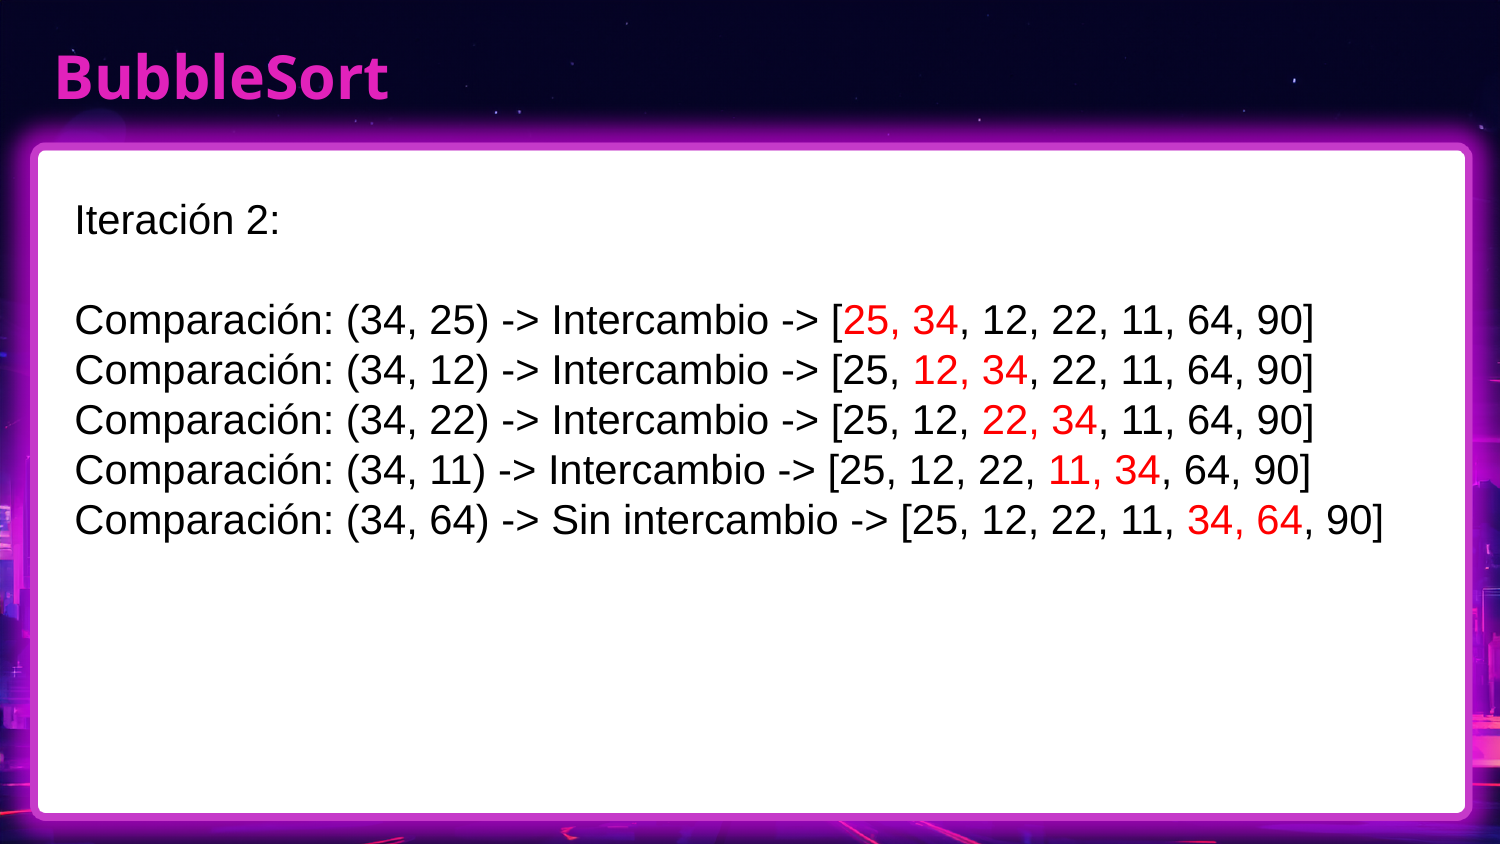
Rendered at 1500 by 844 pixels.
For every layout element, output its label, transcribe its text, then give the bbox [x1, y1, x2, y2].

picture [0, 0, 1500, 844]
title BubbleSort [38, 23, 1449, 118]
text_box Iteración 2: Comparación: (34, 25) -> Intercambio -> [25, 34, 12, 22, 11, 64, 90] Comparación: (34, 12) -> Intercambio -> [25, 12, 34, 22, 11, 64, 90] Comparación: (34, 22) -> Intercambio -> [25, 12, 22, 34, 11, 64, 90] Comparación: (34, 11) -> Intercambio -> [25, 12, 22, 11, 34, 64, 90] Comparación: (34, 64) -> Sin intercambio -> [25, 12, 22, 11, 34, 64, 90] [59, 177, 1434, 787]
